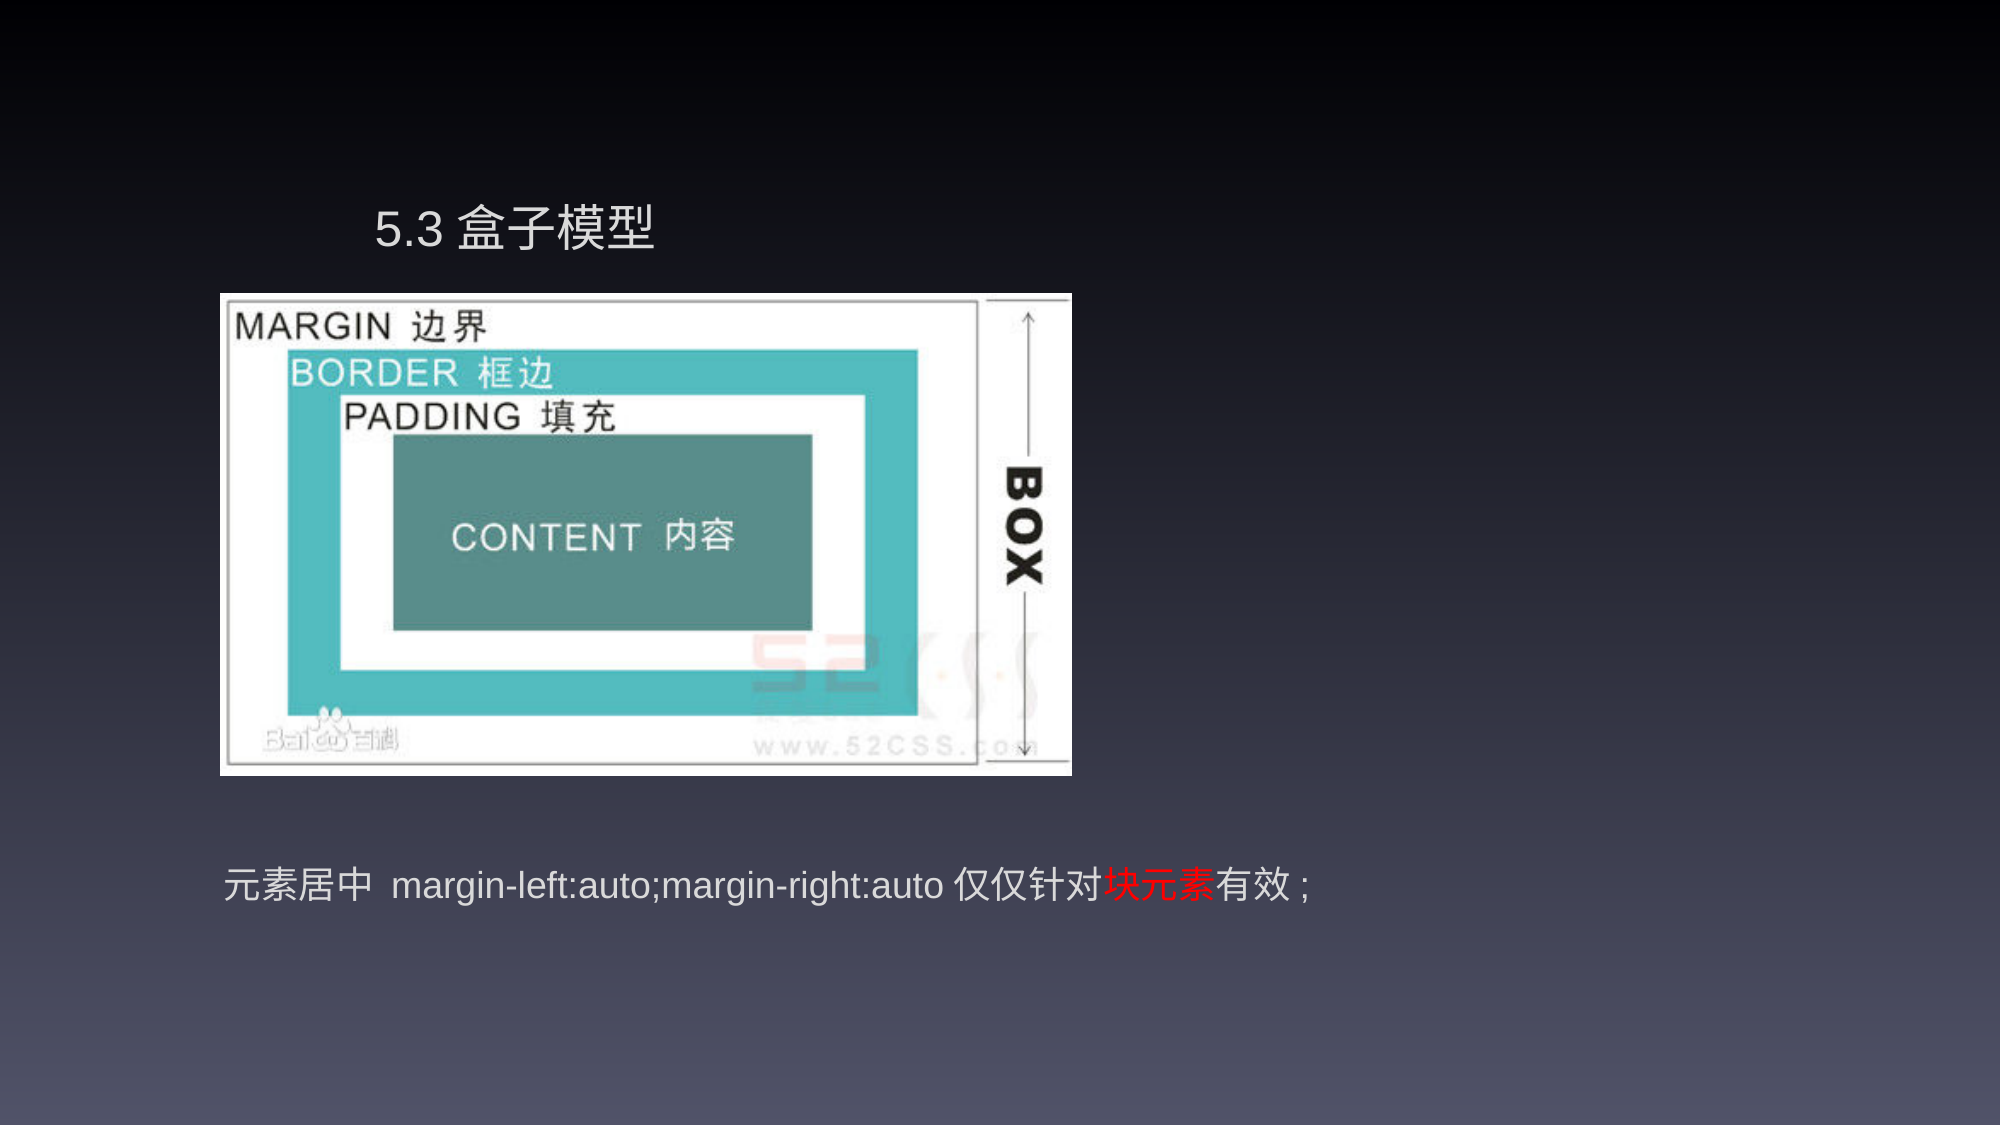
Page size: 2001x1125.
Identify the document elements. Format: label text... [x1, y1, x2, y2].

picture [220, 293, 1072, 776]
text_box 5.3盒子模型 [359, 177, 1165, 318]
text_box 元素居中 margin-left:auto;margin-right:auto仅仅针对块元素有效; [208, 853, 1325, 914]
